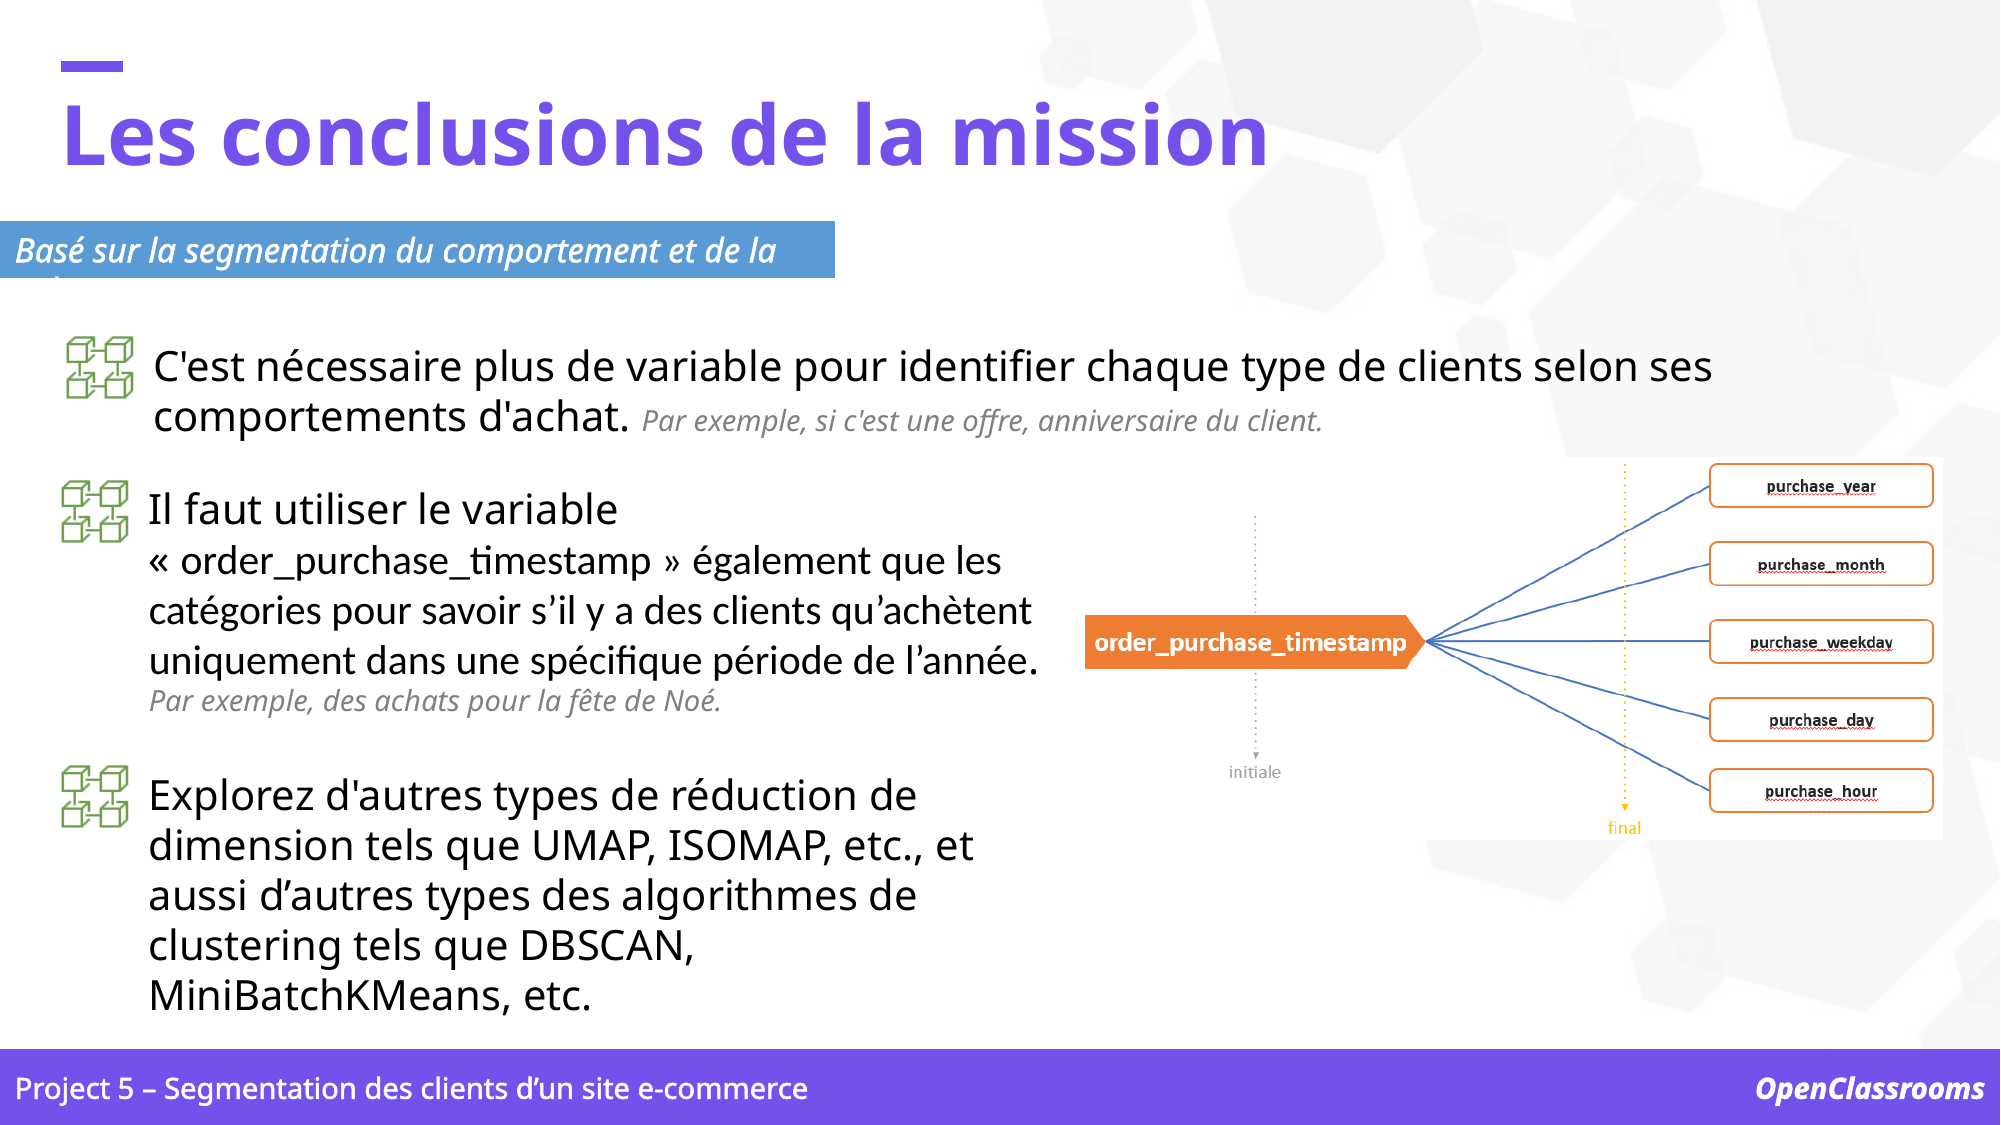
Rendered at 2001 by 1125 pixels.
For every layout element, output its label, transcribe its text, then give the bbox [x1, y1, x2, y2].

text_box OpenClassrooms [1729, 1062, 2000, 1112]
text_box Explorez d'autres types de réduction de dimension tels que UMAP, ISOMAP, etc., et aussi d’autres types des algorithmes de clustering tels que DBSCAN, MiniBatchKMeans, etc. [133, 761, 1082, 1026]
picture [0, 0, 2001, 1125]
text_box [61, 61, 123, 70]
text_box Project 5 – Segmentation des clients d’un site e-commerce [0, 1062, 1474, 1112]
text_box [0, 1049, 2000, 1125]
text_box Les conclusions de la mission [45, 70, 1764, 206]
text_box Basé sur la segmentation du comportement et de la valeur [0, 221, 834, 317]
text_box C'est nécessaire plus de variable pour identifier chaque type de clients selon ses comportements d'achat. Par exemple, si c'est une offre, anniversaire du client. [138, 332, 1836, 447]
text_box Il faut utiliser le variable « order_purchase_timestamp » également que les catégories pour savoir s’il y a des clients qu’achètent uniquement dans une spécifique période de l’année. Par exemple, des achats pour la fête de Noé. [133, 475, 1082, 726]
